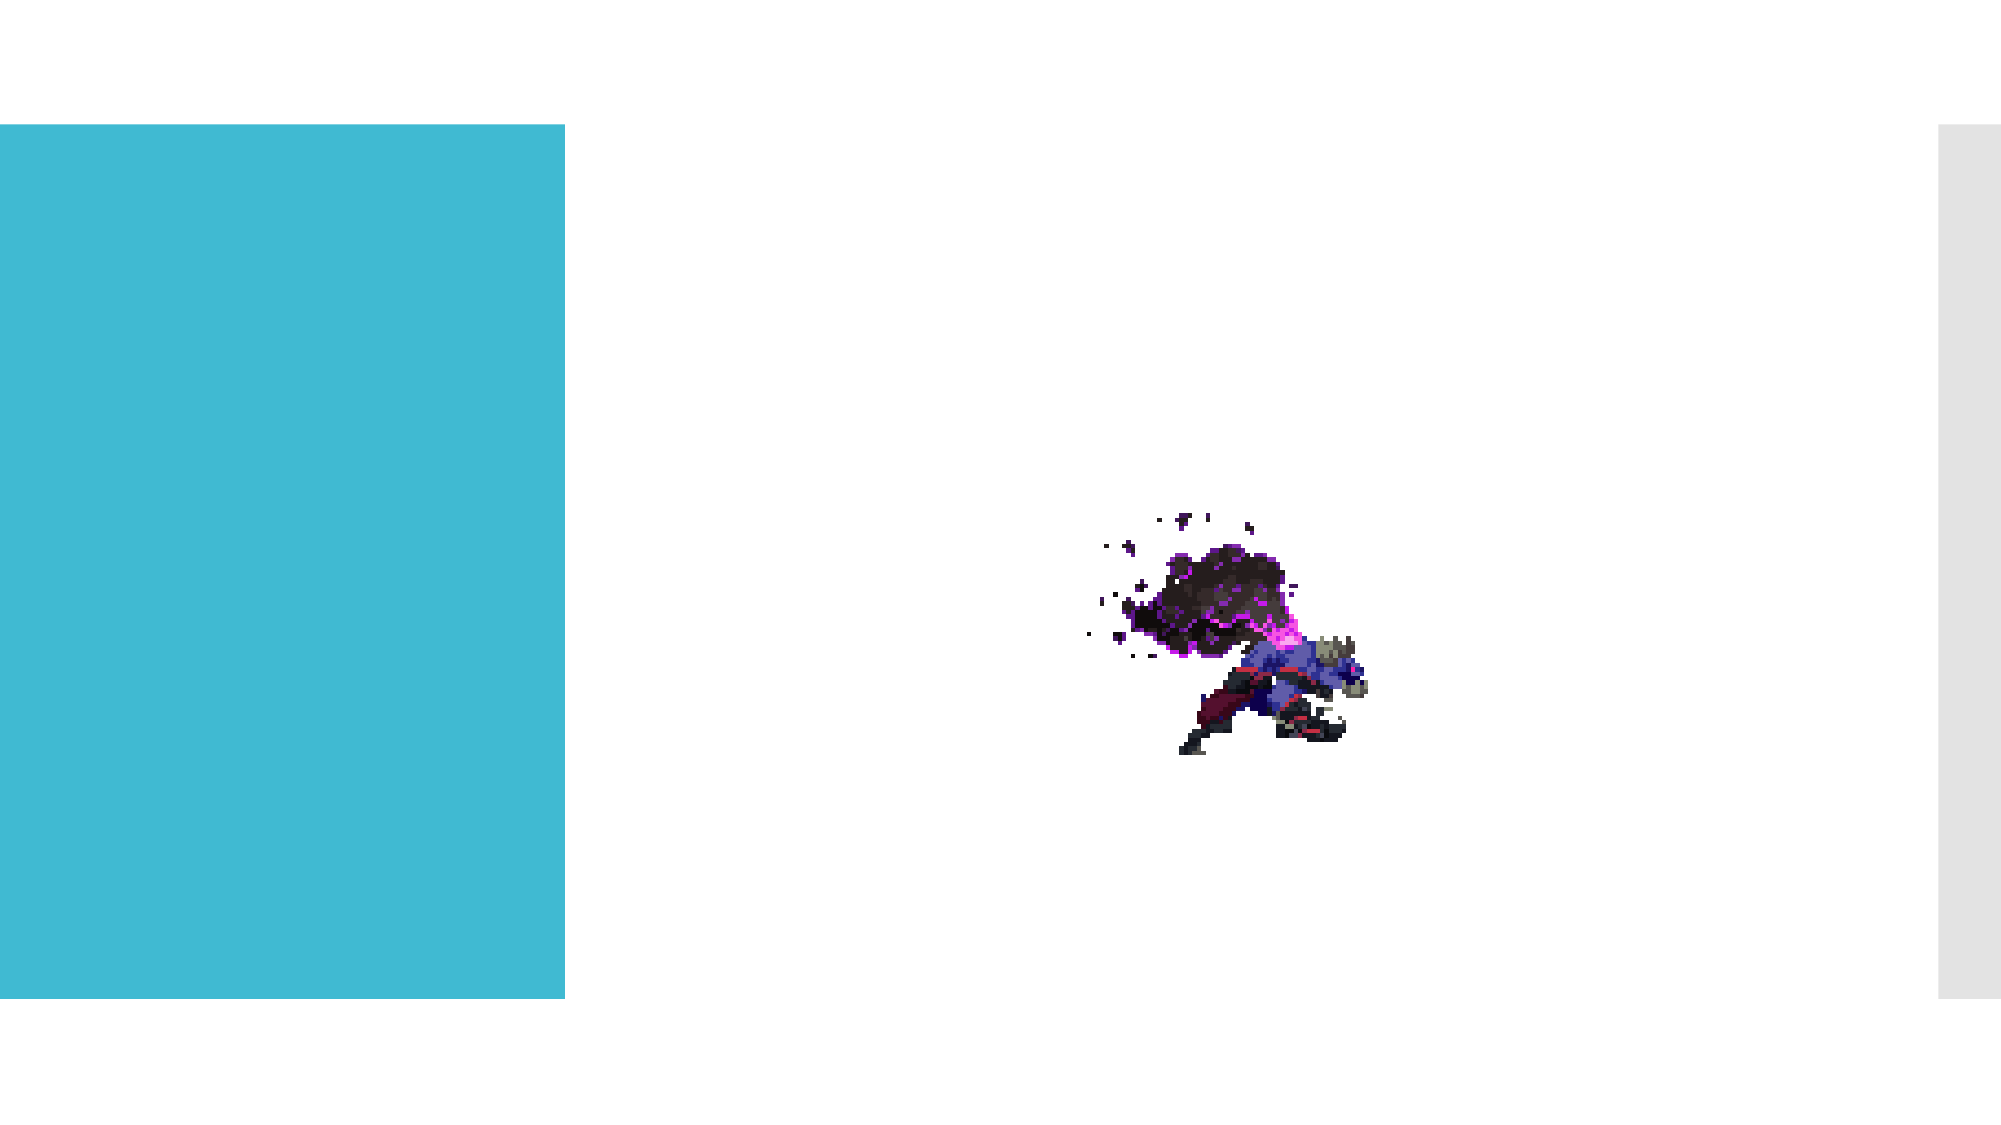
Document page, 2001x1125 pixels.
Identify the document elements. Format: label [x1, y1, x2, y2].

list [985, 298, 1514, 827]
